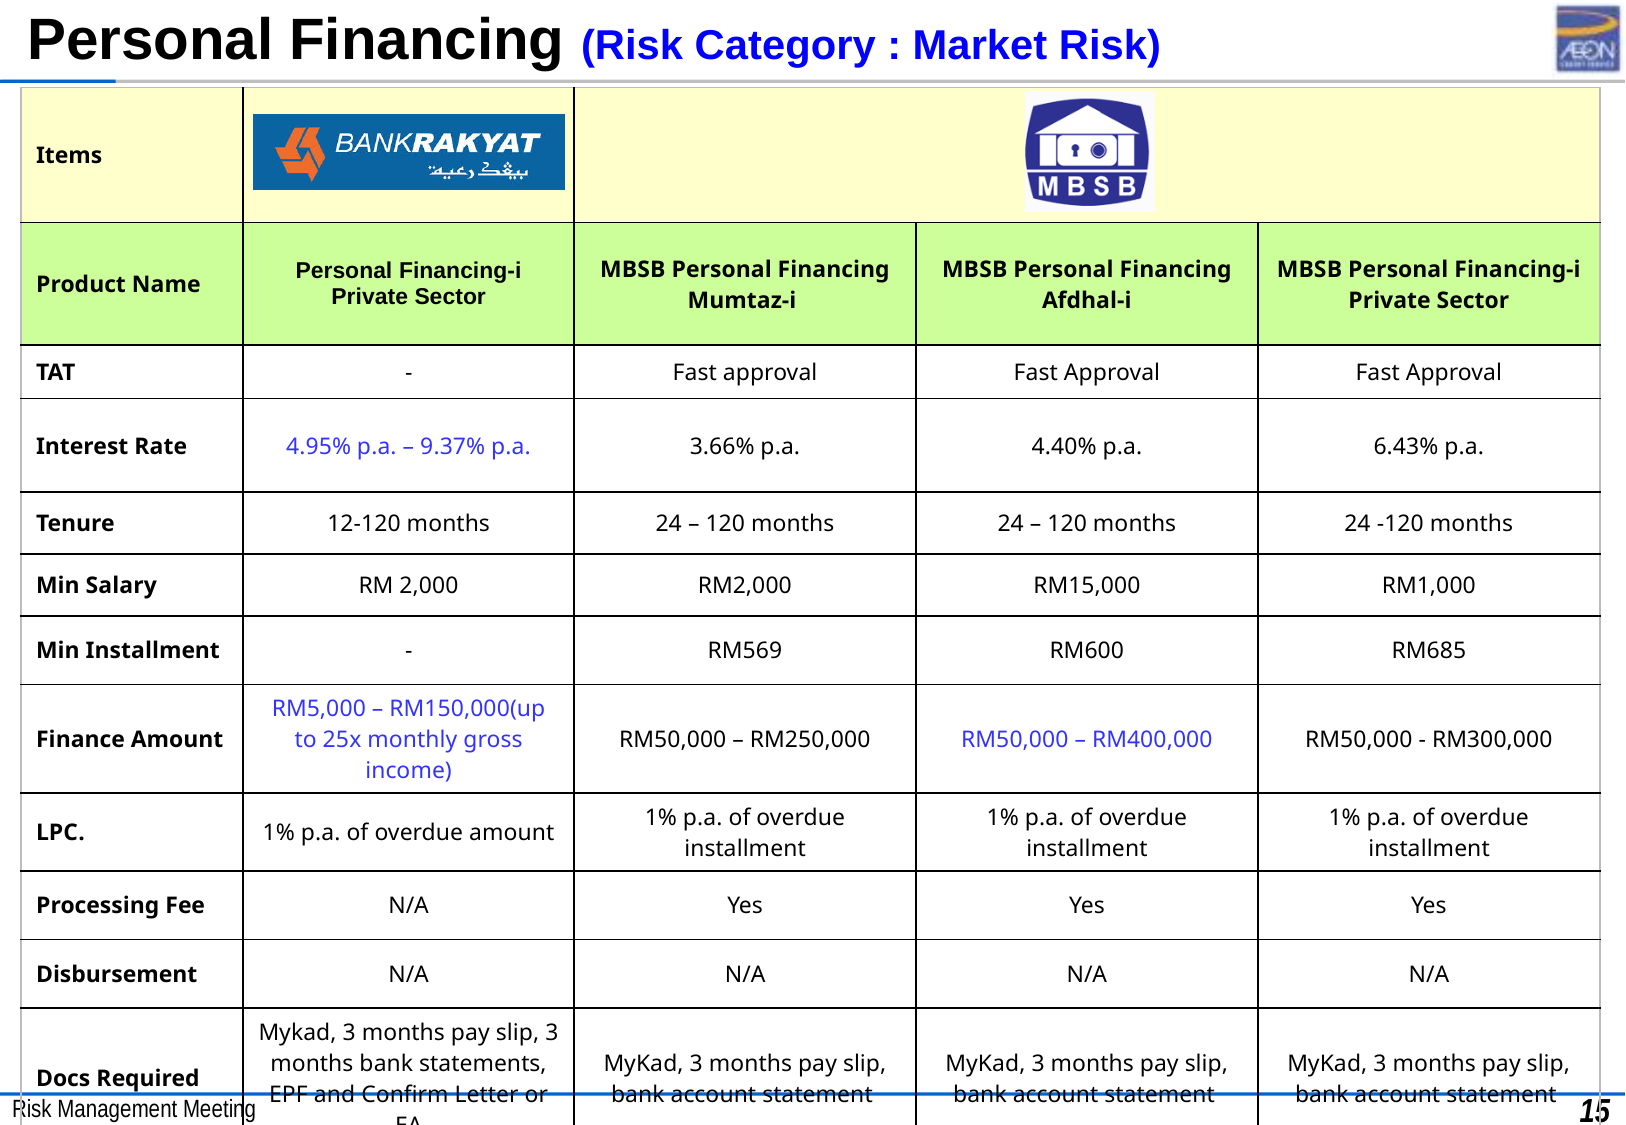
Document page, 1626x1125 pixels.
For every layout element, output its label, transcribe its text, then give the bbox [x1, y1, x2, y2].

table_cell TAT [22, 346, 242, 398]
picture [253, 113, 565, 190]
table_cell Mykad, 3 months pay slip, 3 months bank statements, EPF and Confirm Letter or EA [244, 1009, 573, 1125]
table_cell RM2,000 [575, 555, 915, 615]
table_cell RM50,000 – RM400,000 [917, 685, 1257, 792]
table_cell Interest Rate [22, 399, 242, 491]
table_cell MyKad, 3 months pay slip, bank account statement [1259, 1009, 1599, 1125]
table_cell Yes [917, 872, 1257, 939]
table_cell 4.95% p.a. – 9.37% p.a. [244, 399, 573, 491]
table_cell RM 2,000 [244, 555, 573, 615]
table_cell 24 – 120 months [917, 493, 1257, 553]
table_cell 3.66% p.a. [575, 399, 915, 491]
table_cell Finance Amount [22, 685, 242, 792]
table_cell LPC. [22, 794, 242, 870]
table_cell Product Name [22, 223, 242, 344]
table_cell 1% p.a. of overdue installment [917, 794, 1257, 870]
table_cell 24 – 120 months [575, 493, 915, 553]
table_cell Disbursement [22, 940, 242, 1007]
picture [1024, 91, 1156, 212]
table_cell RM1,000 [1259, 555, 1599, 615]
table_cell MyKad, 3 months pay slip, bank account statement [917, 1009, 1257, 1125]
table_cell N/A [575, 940, 915, 1007]
table_cell RM50,000 - RM300,000 [1259, 685, 1599, 792]
table_cell MBSB Personal Financing Mumtaz-i [575, 223, 915, 344]
table_header [244, 88, 573, 222]
table_cell Min Installment [22, 617, 242, 684]
table_cell Personal Financing-i Private Sector [244, 223, 573, 344]
table_cell N/A [244, 872, 573, 939]
table_cell RM600 [917, 617, 1257, 684]
table_cell MyKad, 3 months pay slip, bank account statement [575, 1009, 915, 1125]
table_cell N/A [1259, 940, 1599, 1007]
table_cell 24 -120 months [1259, 493, 1599, 553]
table_cell N/A [917, 940, 1257, 1007]
table_cell Fast Approval [917, 346, 1257, 398]
table_cell RM569 [575, 617, 915, 684]
table_header [575, 88, 1599, 222]
table_cell RM685 [1259, 617, 1599, 684]
table_cell 6.43% p.a. [1259, 399, 1599, 491]
table_cell Fast Approval [1259, 346, 1599, 398]
table_cell Docs Required [22, 1009, 242, 1125]
table_cell 1% p.a. of overdue installment [1259, 794, 1599, 870]
table_cell N/A [244, 940, 573, 1007]
text_box Personal Financing (Risk Category : Market Risk) [12, 0, 1625, 80]
table_cell - [244, 346, 573, 398]
table_header Items [22, 88, 242, 222]
table_cell Min Salary [22, 555, 242, 615]
table_cell RM50,000 – RM250,000 [575, 685, 915, 792]
table_cell Yes [1259, 872, 1599, 939]
table_cell MBSB Personal Financing-i Private Sector [1259, 223, 1599, 344]
table_cell RM15,000 [917, 555, 1257, 615]
table_cell MBSB Personal Financing Afdhal-i [917, 223, 1257, 344]
table_cell 12-120 months [244, 493, 573, 553]
table_cell RM5,000 – RM150,000(up to 25x monthly gross income) [244, 685, 573, 792]
table_cell Fast approval [575, 346, 915, 398]
table_cell Yes [575, 872, 915, 939]
table_cell 1% p.a. of overdue amount [244, 794, 573, 870]
table_cell 1% p.a. of overdue installment [575, 794, 915, 870]
table_cell Tenure [22, 493, 242, 553]
table_cell Processing Fee [22, 872, 242, 939]
table_cell 4.40% p.a. [917, 399, 1257, 491]
table_cell - [244, 617, 573, 684]
